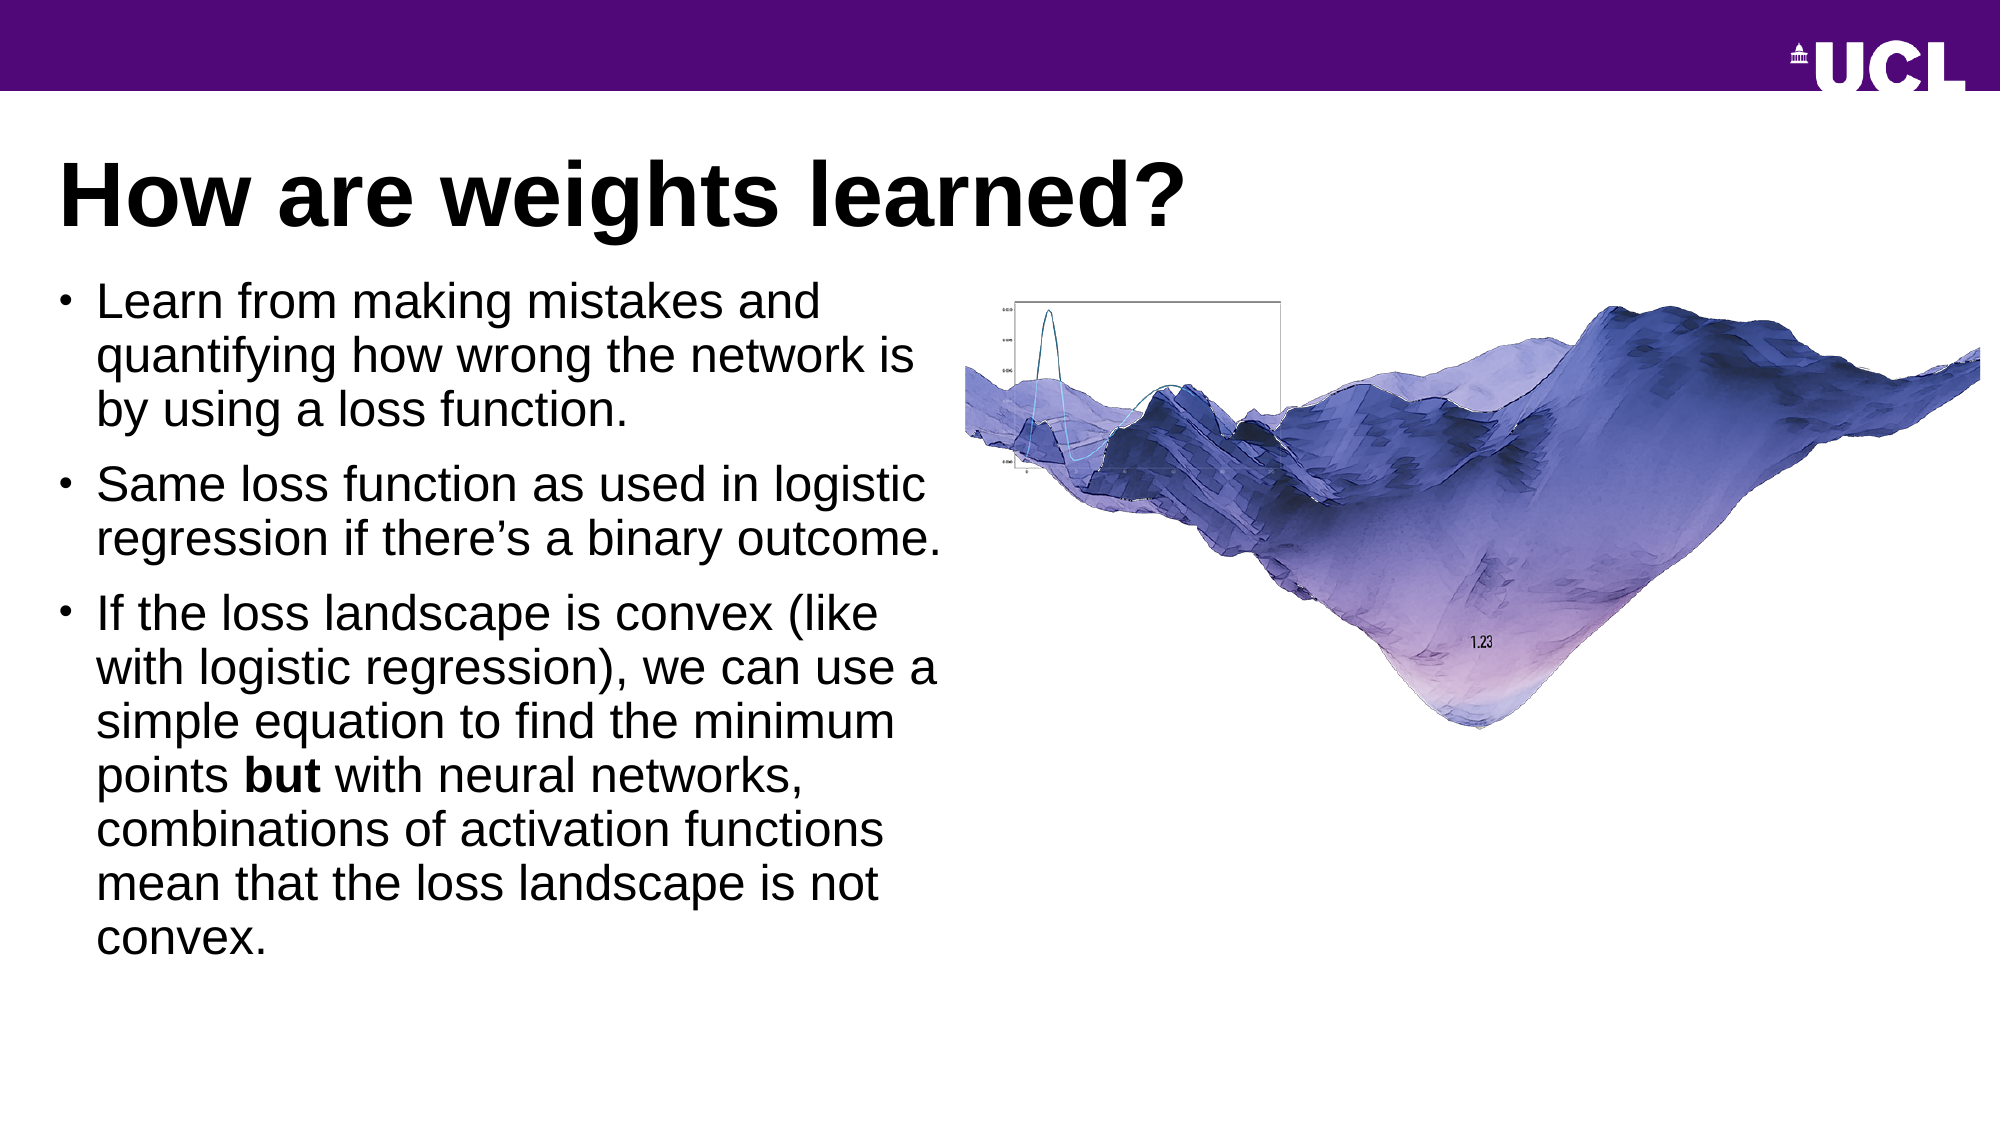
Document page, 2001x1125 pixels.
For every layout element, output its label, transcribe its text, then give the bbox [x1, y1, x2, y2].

picture [964, 278, 1981, 766]
list Learn from making mistakes and quantifying how wrong the network is by using a loss function. Same loss function as used in logistic regression if there’s a binary outcome. If the loss landscape is convex (like with logistic regression), we can use a simple equation to find the minimum points but with neural networks, combinations of activation functions mean that the loss landscape is not convex. [59, 275, 945, 987]
picture [0, 0, 2000, 91]
title How are weights learned? [59, 147, 1536, 268]
